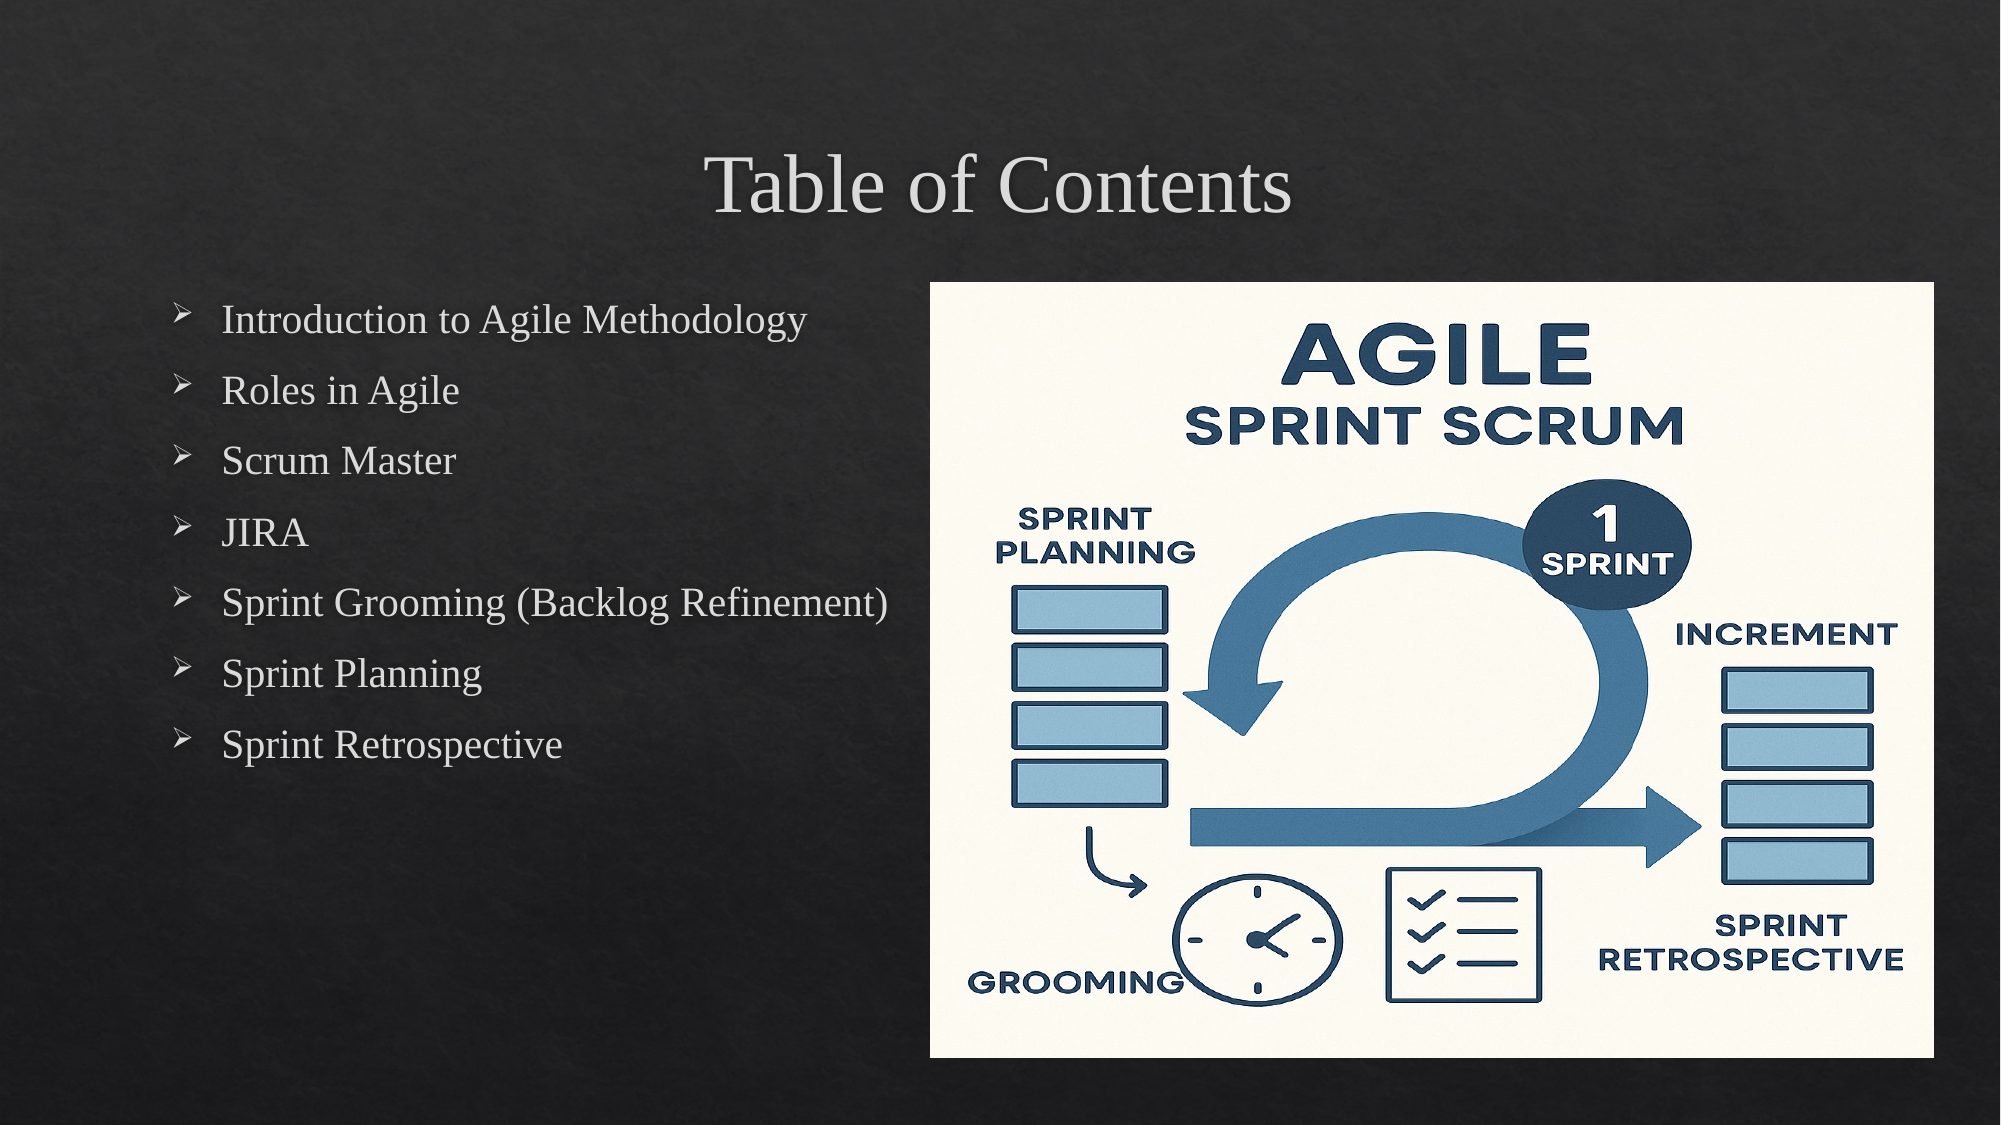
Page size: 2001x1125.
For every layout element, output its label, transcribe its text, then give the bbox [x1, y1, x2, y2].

title Table of Contents [149, 99, 1849, 260]
picture [930, 282, 1934, 1059]
list Introduction to Agile Methodology Roles in Agile Scrum Master JIRA Sprint Grooming (Backlog Refinement) Sprint Planning Sprint Retrospective [149, 284, 924, 950]
